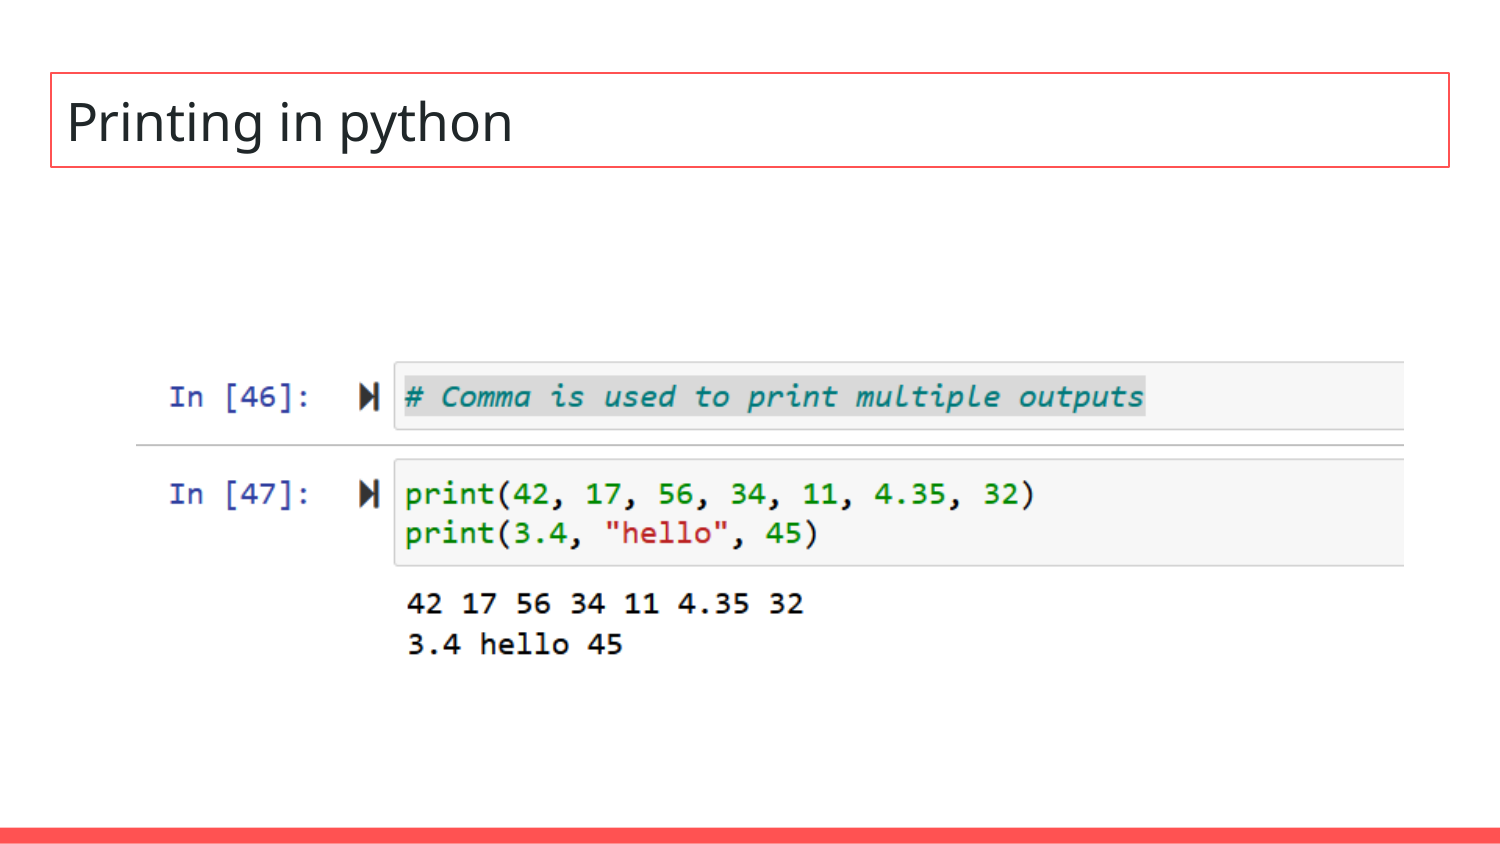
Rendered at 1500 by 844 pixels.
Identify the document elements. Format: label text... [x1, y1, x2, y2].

picture [135, 324, 1404, 678]
title Printing in python [50, 72, 1450, 168]
